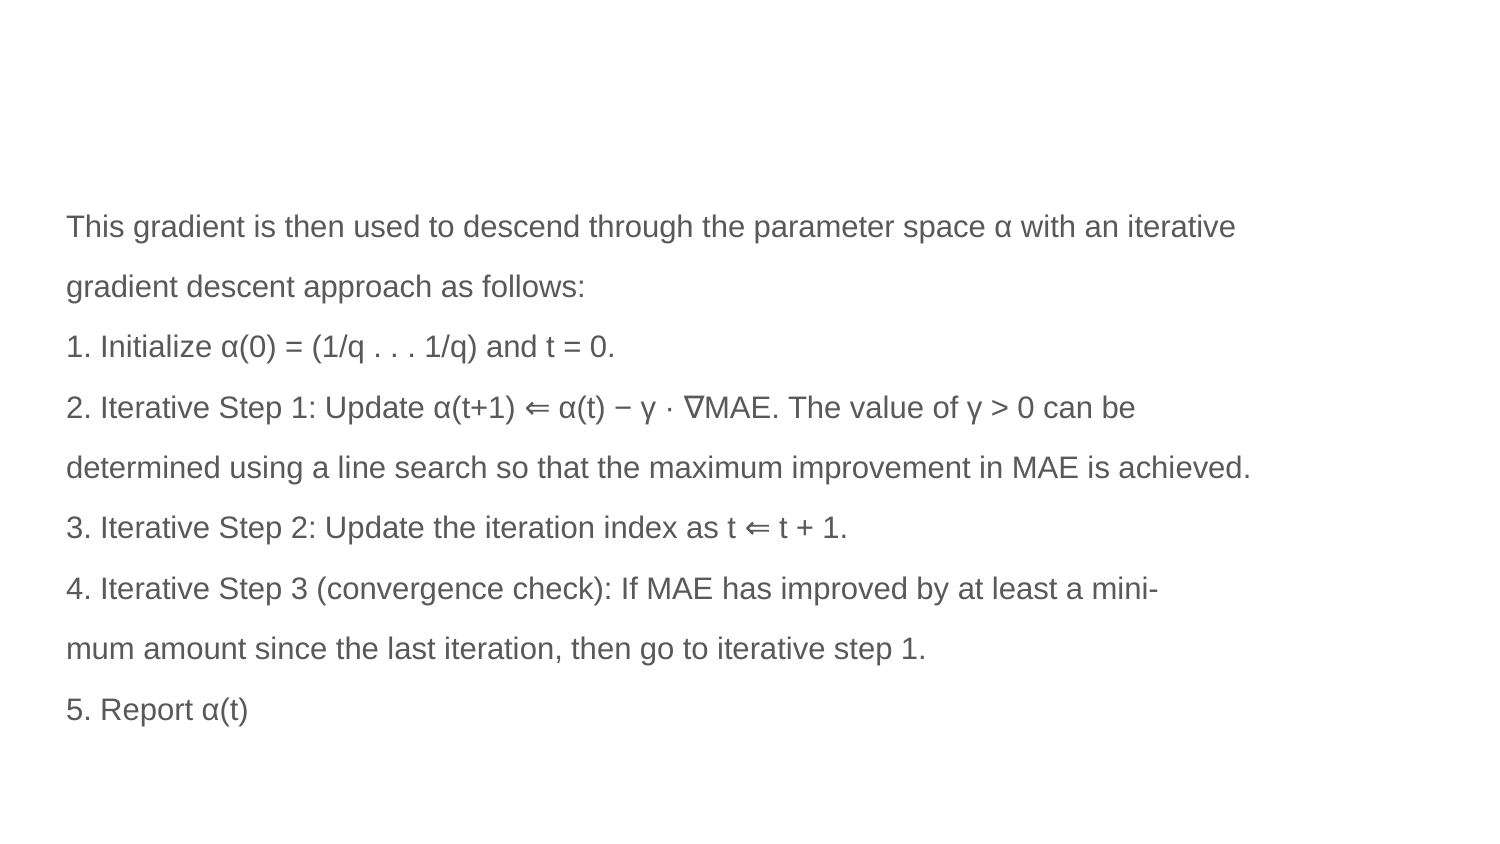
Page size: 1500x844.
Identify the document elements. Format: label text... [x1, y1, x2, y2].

list This gradient is then used to descend through the parameter space α with an iterative gradient descent approach as follows: 1. Initialize α(0) = (1/q . . . 1/q) and t = 0. 2. Iterative Step 1: Update α(t+1) ⇐ α(t) − γ · ∇MAE. The value of γ > 0 can be determined using a line search so that the maximum improvement in MAE is achieved. 3. Iterative Step 2: Update the iteration index as t ⇐ t + 1. 4. Iterative Step 3 (convergence check): If MAE has improved by at least a mini- mum amount since the last iteration, then go to iterative step 1. 5. Report α(t) [51, 189, 1449, 750]
